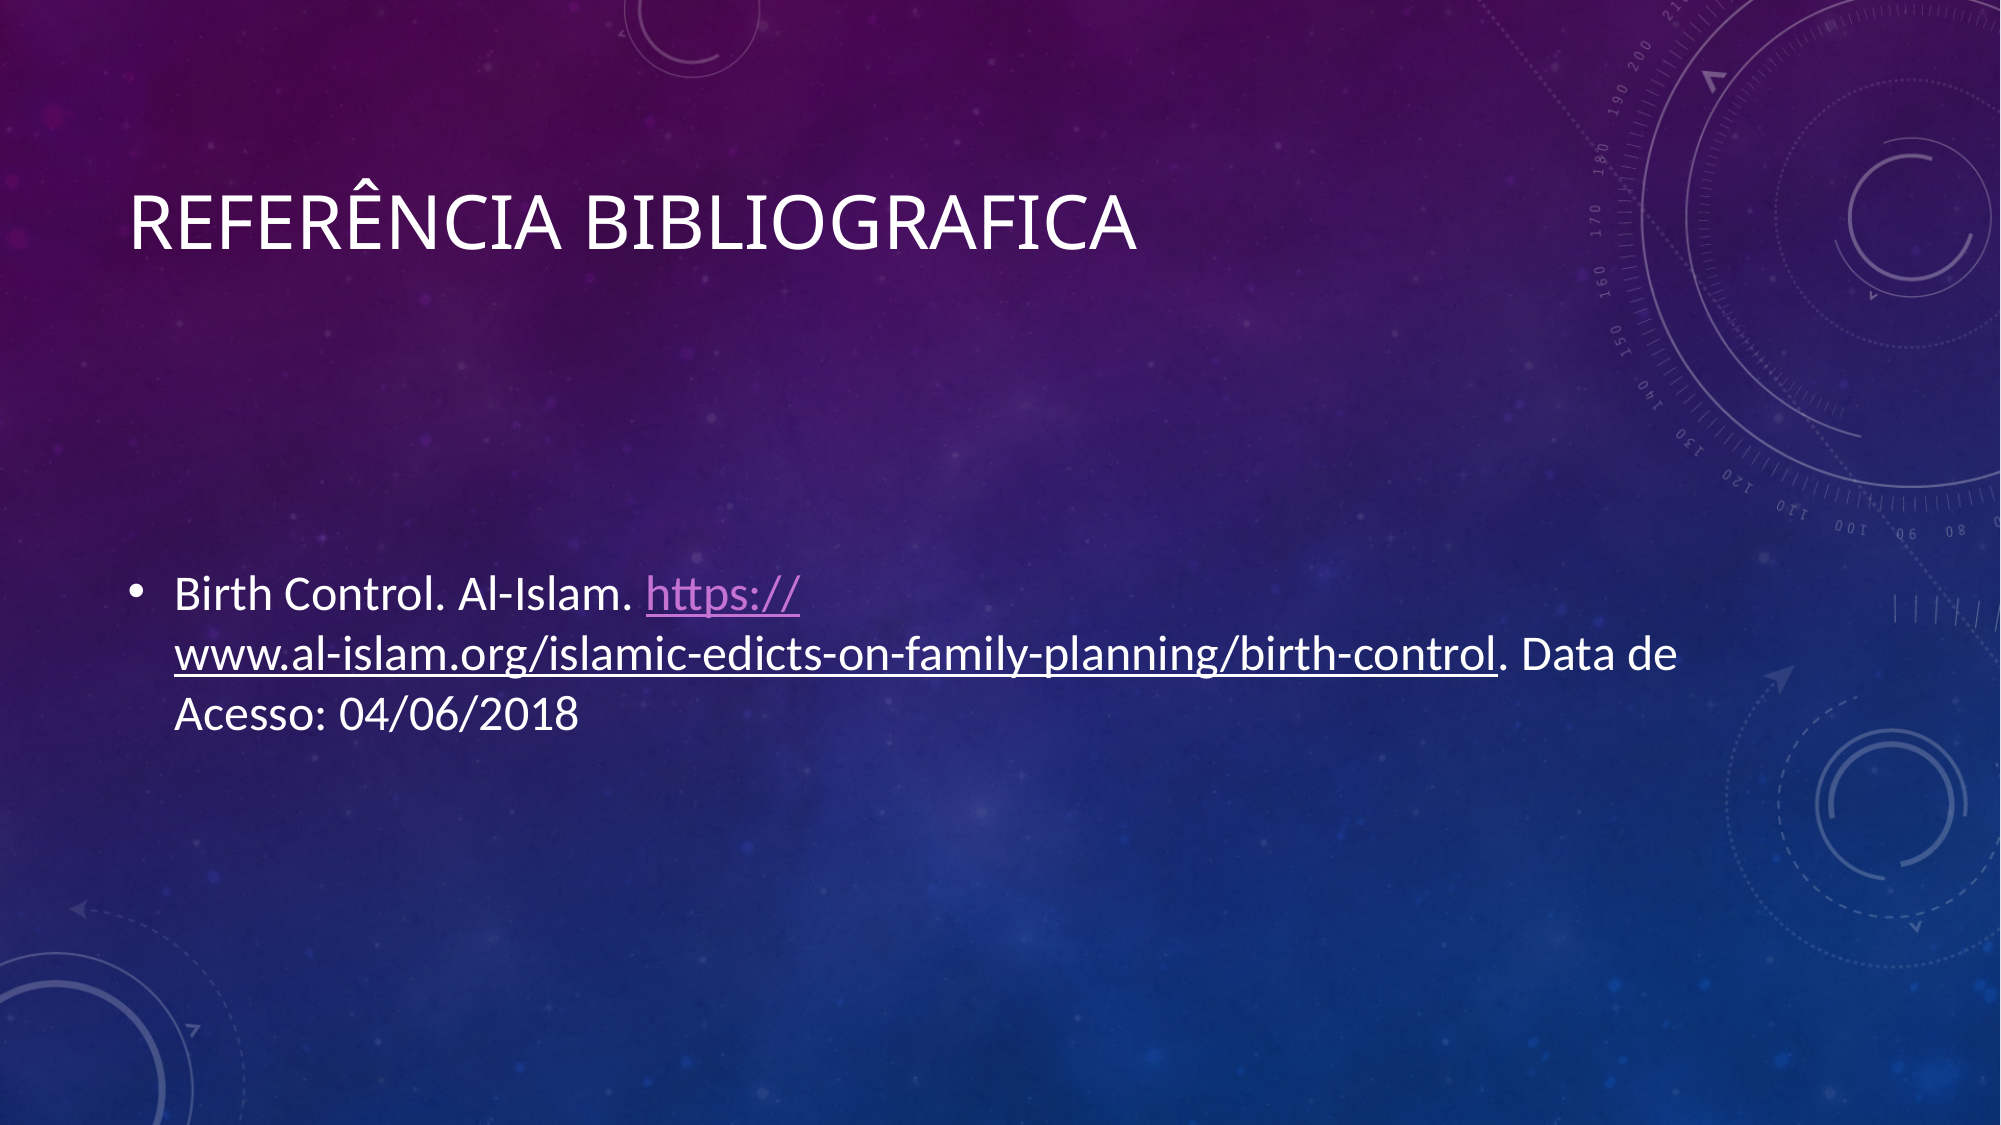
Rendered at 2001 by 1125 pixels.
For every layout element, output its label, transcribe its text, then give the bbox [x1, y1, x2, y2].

title Referência bibliografica [112, 99, 1775, 339]
picture [0, 0, 2001, 1125]
list Birth Control. Al-Islam. https://www.al-islam.org/islamic-edicts-on-family-planning/birth-control. Data de Acesso: 04/06/2018 [112, 351, 1775, 950]
